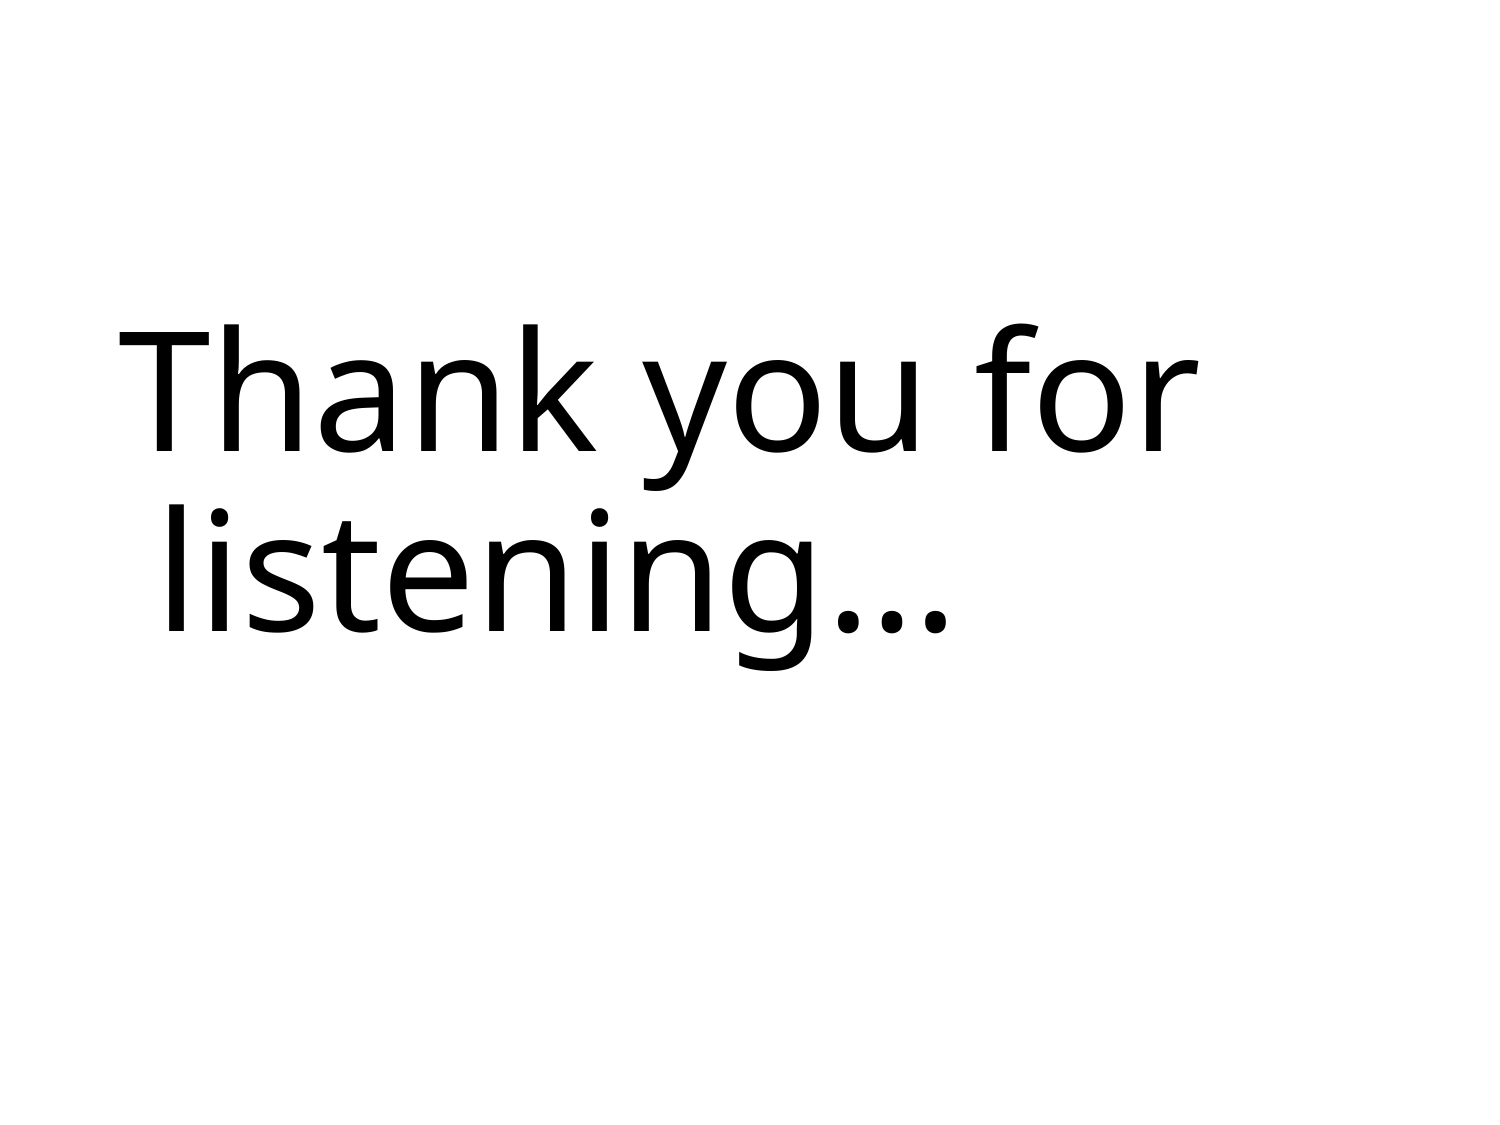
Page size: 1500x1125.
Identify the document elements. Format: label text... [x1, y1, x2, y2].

list Thank you for listening… [103, 299, 1397, 1014]
